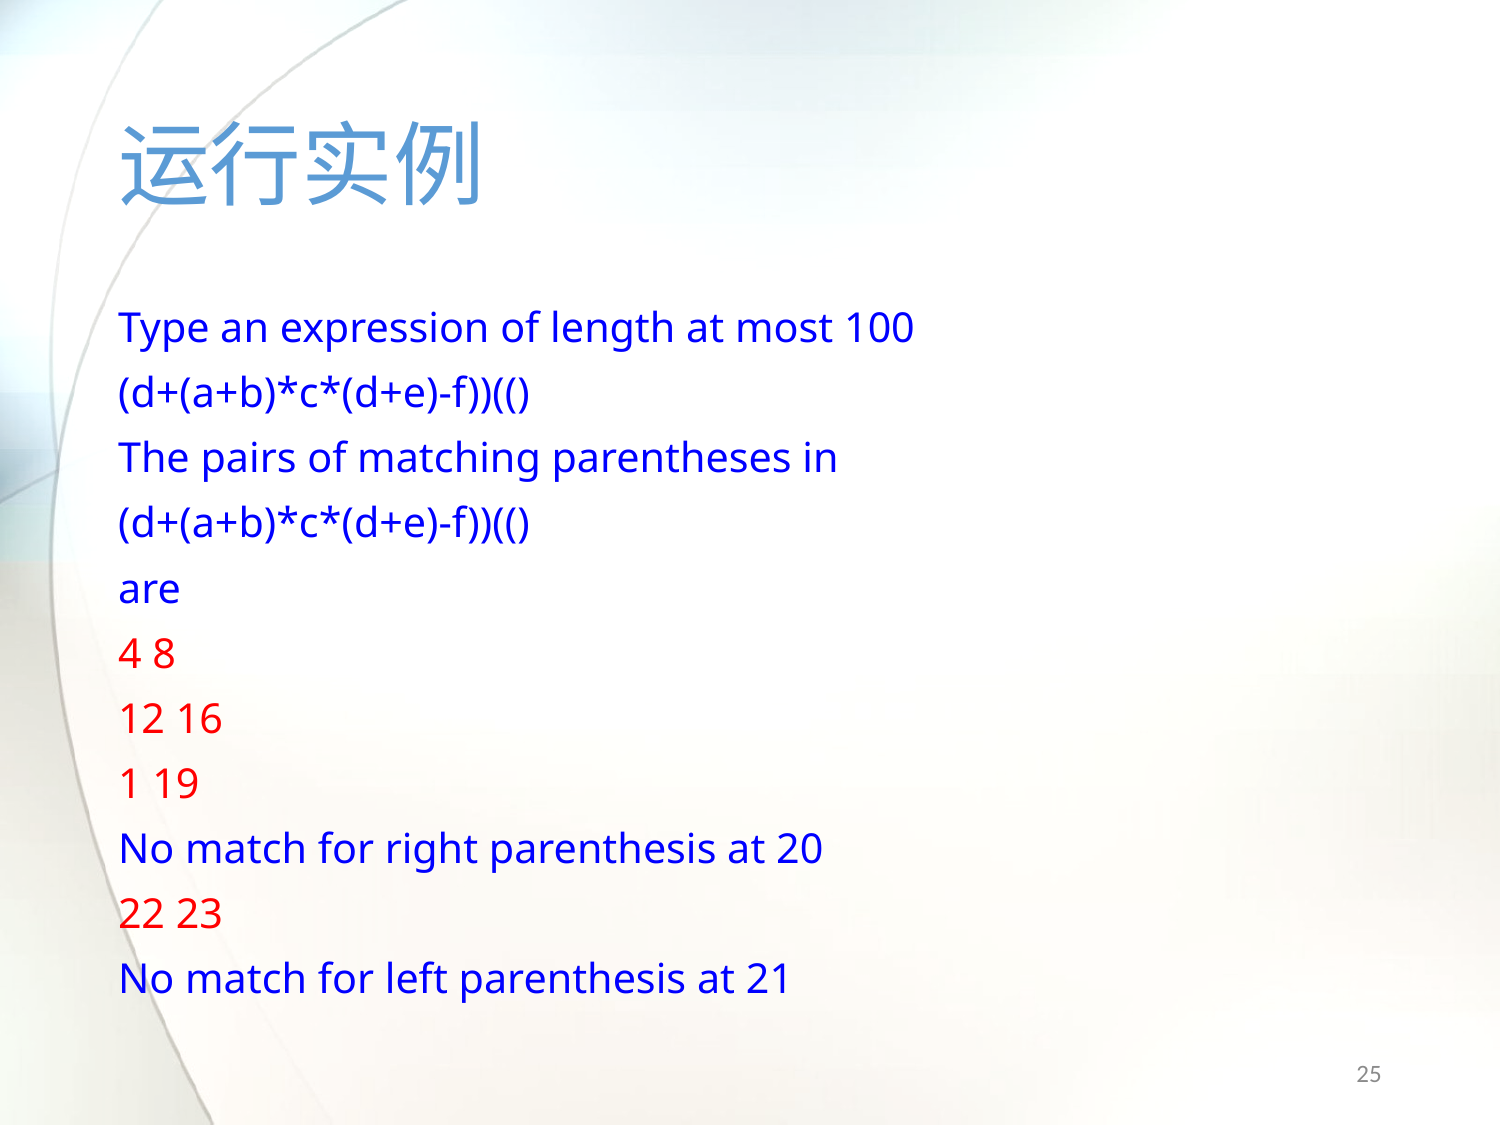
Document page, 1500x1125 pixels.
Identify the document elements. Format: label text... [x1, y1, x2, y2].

picture [0, 0, 1500, 1125]
list Type an expression of length at most 100 (d+(a+b)*c*(d+e)-f))(() The pairs of matching parentheses in (d+(a+b)*c*(d+e)-f))(() are 4 8 12 16 1 19 No match for right parenthesis at 20 22 23 No match for left parenthesis at 21 [103, 299, 1397, 1014]
slide_number 25 [1059, 1042, 1397, 1103]
title 运行实例 [103, 59, 1397, 278]
